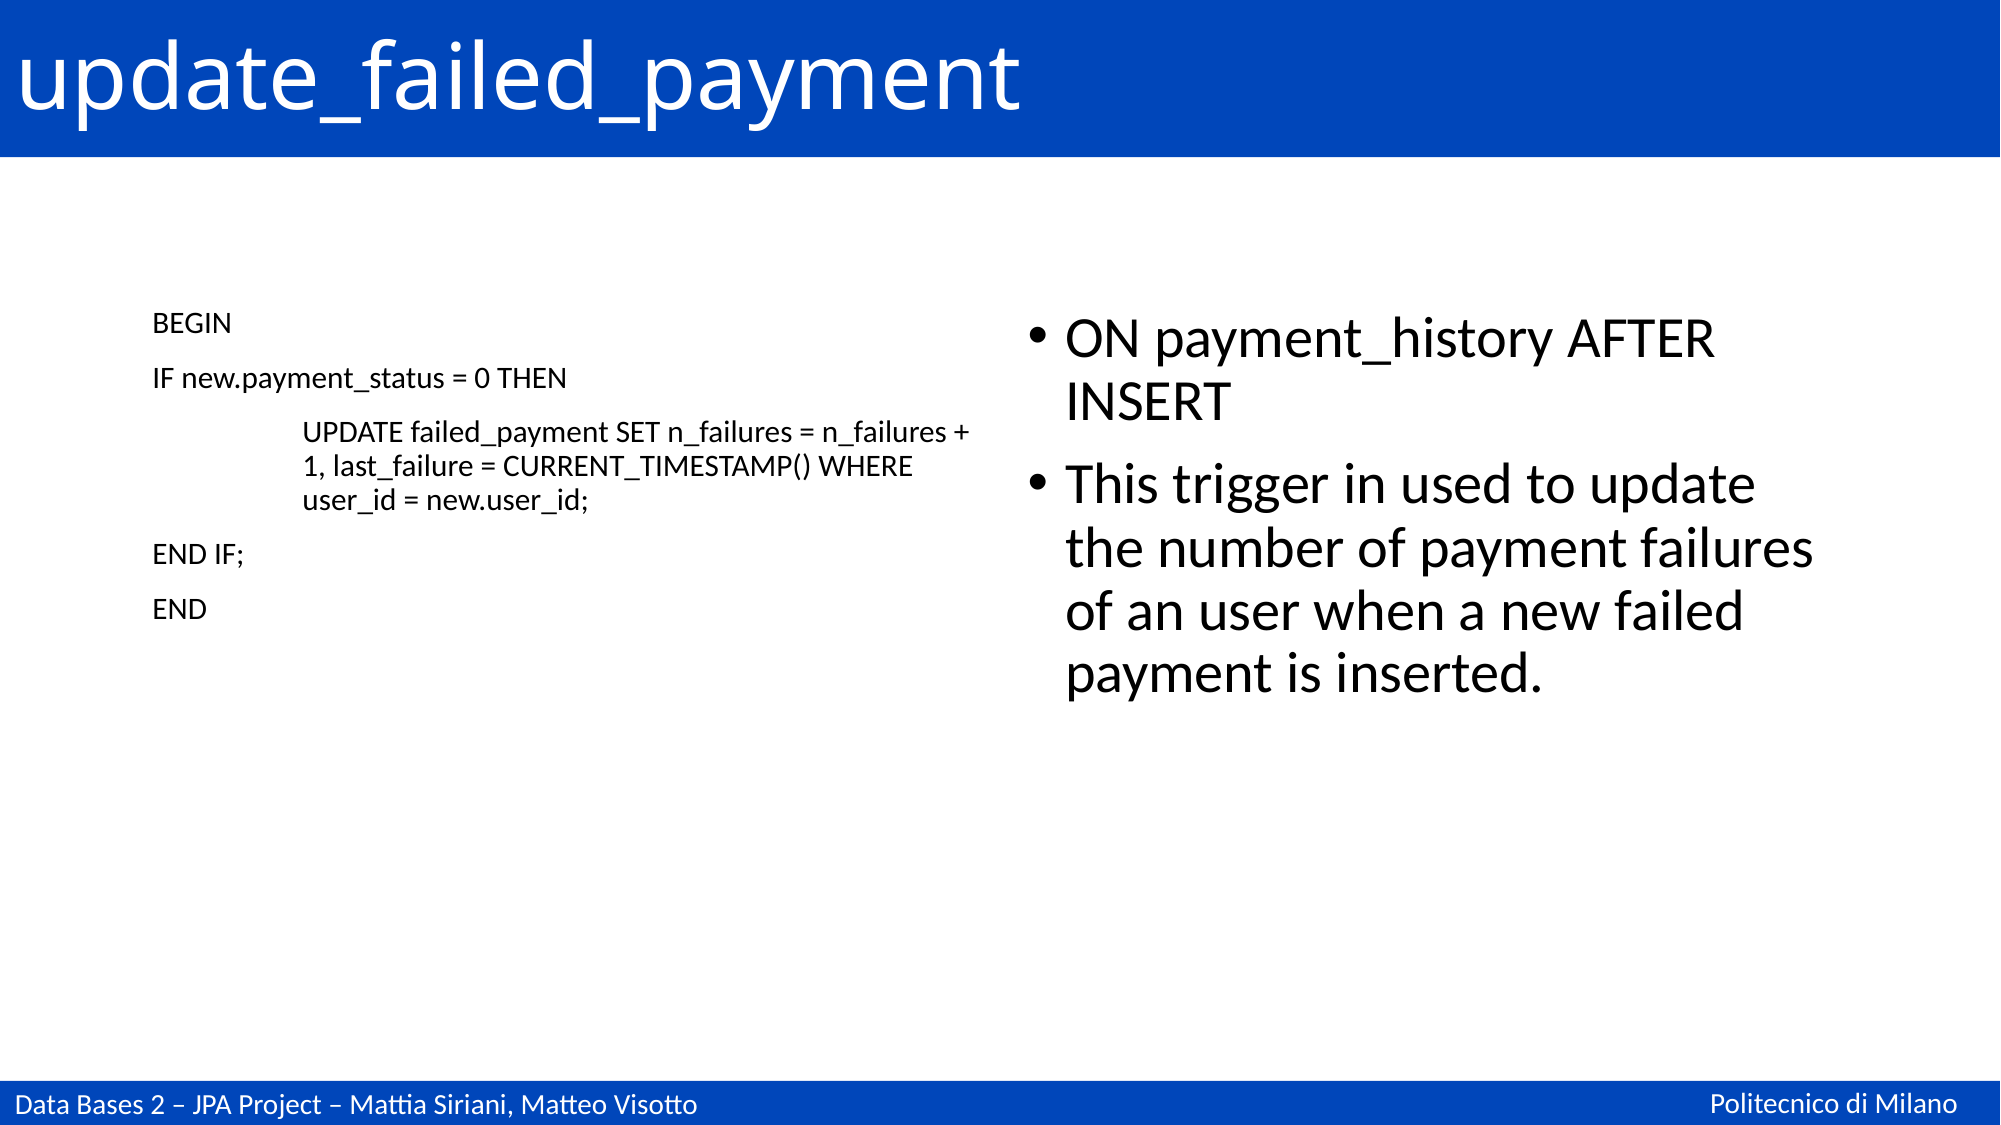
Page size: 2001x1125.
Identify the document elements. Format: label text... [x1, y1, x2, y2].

list BEGIN IF new.payment_status = 0 THEN UPDATE failed_payment SET n_failures = n_failures + 1, last_failure = CURRENT_TIMESTAMP() WHERE user_id = new.user_id; END IF; END [137, 299, 988, 1014]
list ON payment_history AFTER INSERT This trigger in used to update the number of payment failures of an user when a new failed payment is inserted. [1012, 299, 1863, 1014]
title update_failed_payment [0, 3, 1725, 158]
